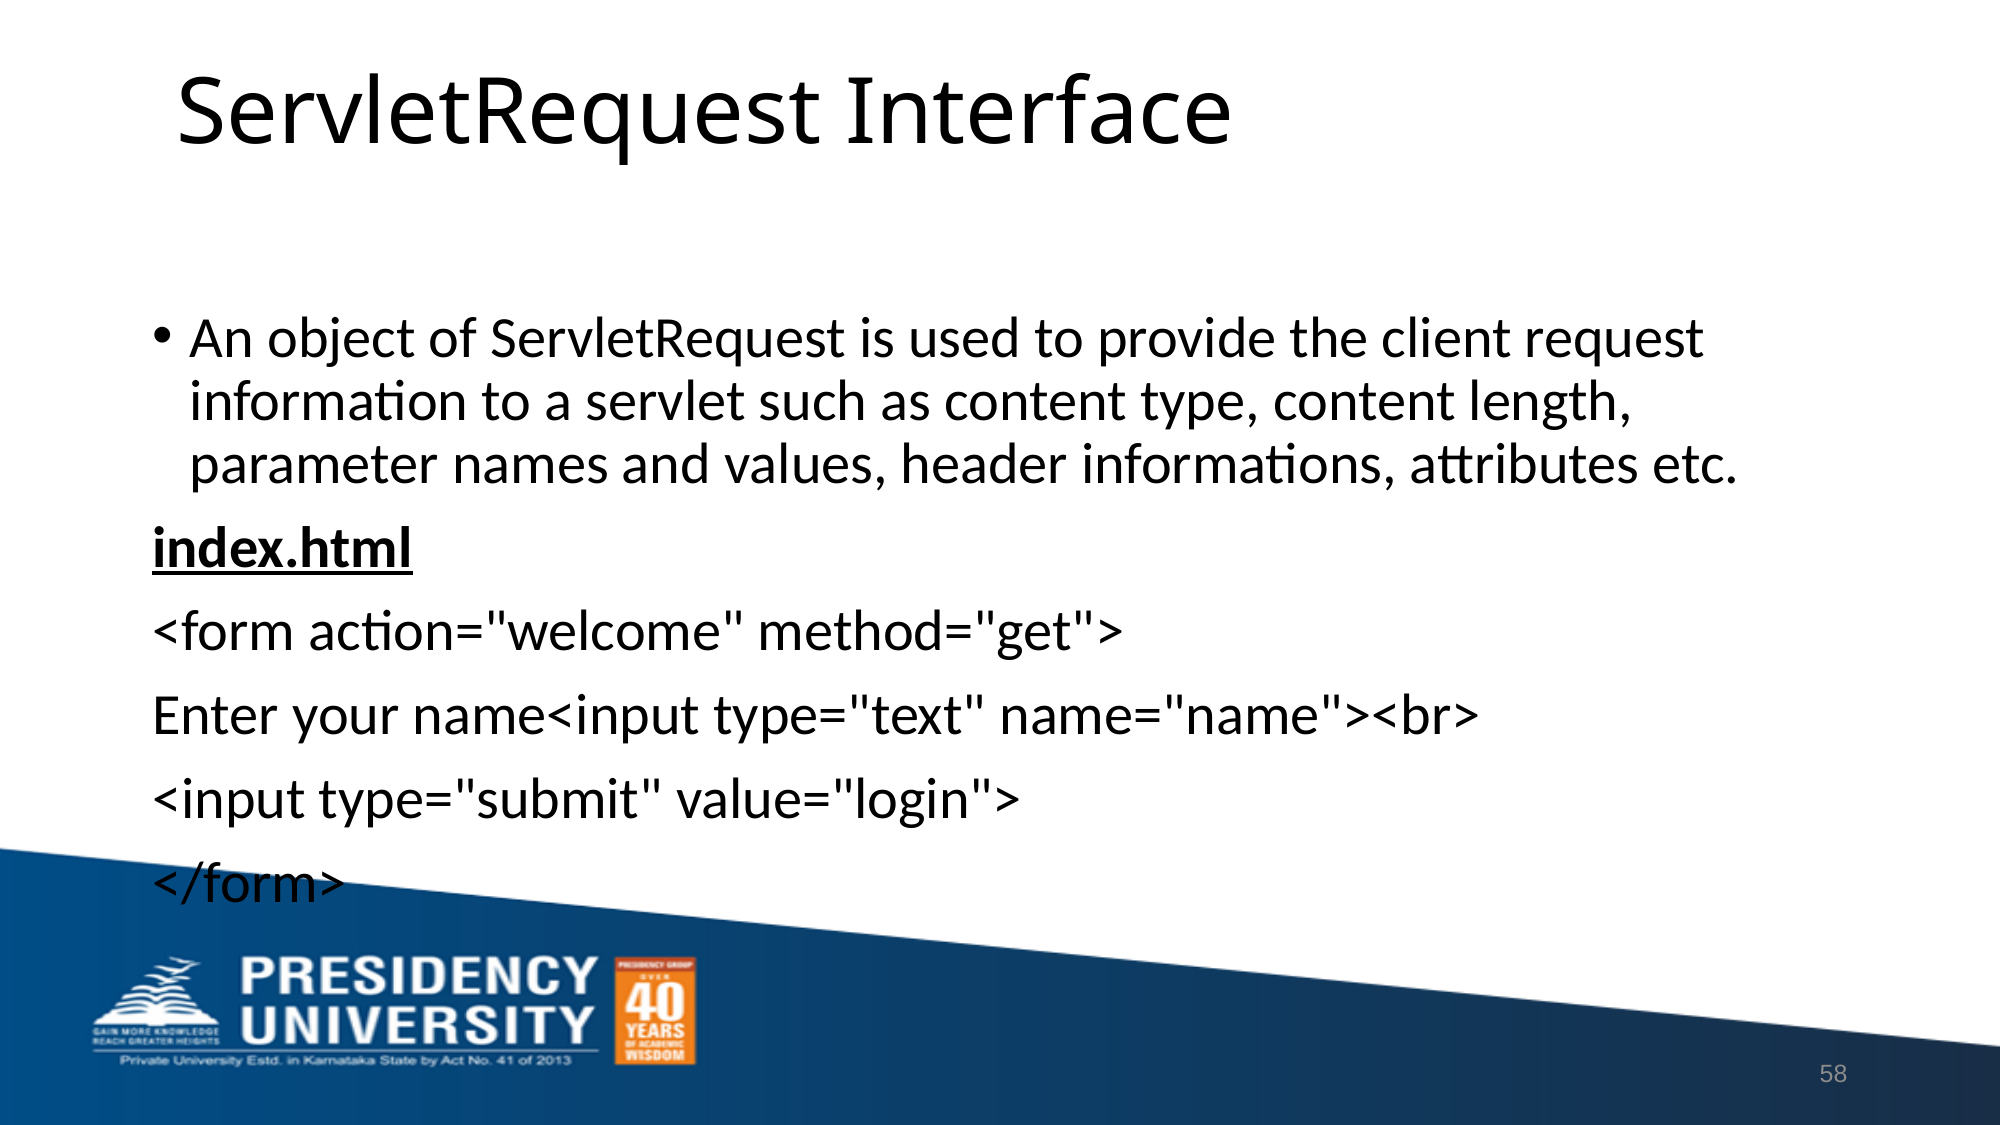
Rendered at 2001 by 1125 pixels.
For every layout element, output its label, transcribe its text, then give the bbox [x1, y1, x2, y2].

list An object of ServletRequest is used to provide the client request information to a servlet such as content type, content length, parameter names and values, header informations, attributes etc. index.html <form action="welcome" method="get"> Enter your name<input type="text" name="name"><br> <input type="submit" value="login"> </form> [137, 299, 1863, 1014]
title ServletRequest Interface [137, 59, 1863, 278]
picture [0, 845, 2000, 1125]
slide_number 58 [1412, 1042, 1863, 1103]
